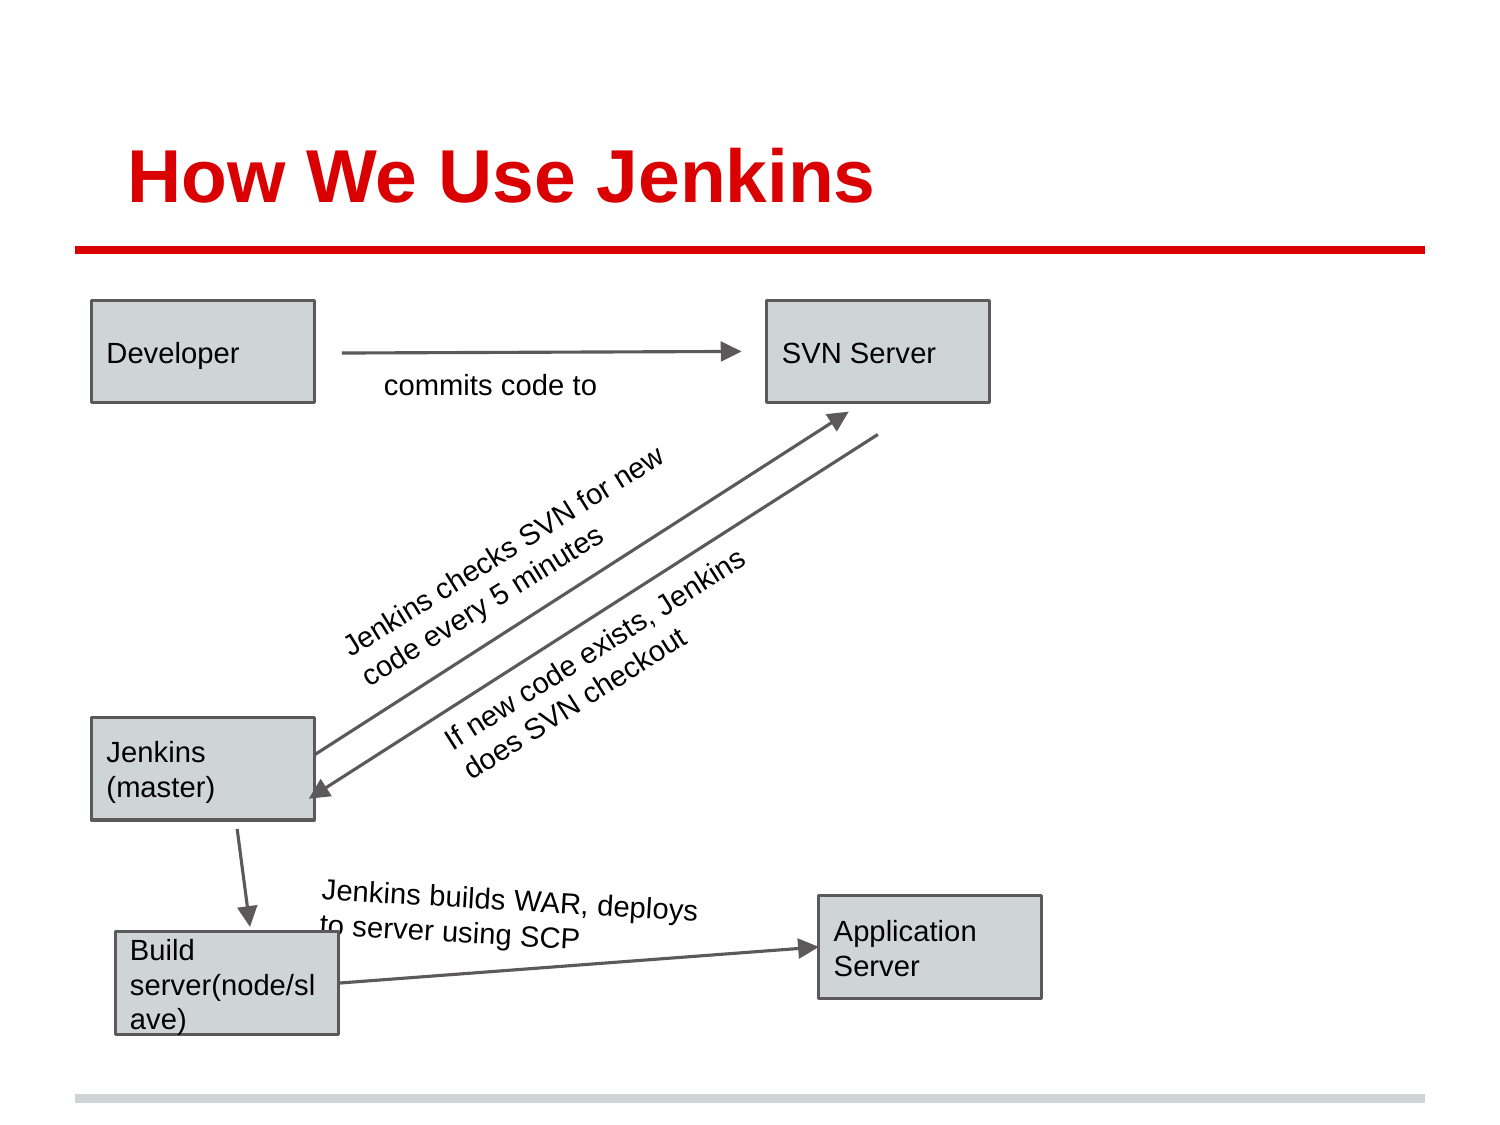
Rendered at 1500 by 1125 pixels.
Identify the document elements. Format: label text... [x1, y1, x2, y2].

text_box Application Server [818, 895, 1042, 999]
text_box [236, 828, 251, 928]
text_box commits code to [369, 363, 714, 406]
text_box SVN Server [766, 300, 990, 403]
title How We Use Jenkins [75, 45, 1425, 233]
text_box Jenkins builds WAR, deploys to server using SCP [304, 854, 718, 945]
text_box Developer [91, 300, 315, 403]
text_box Build server(node/slave) [115, 931, 339, 1035]
text_box Jenkins (master) [91, 717, 315, 821]
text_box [311, 411, 849, 432]
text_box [337, 946, 820, 984]
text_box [308, 434, 879, 799]
